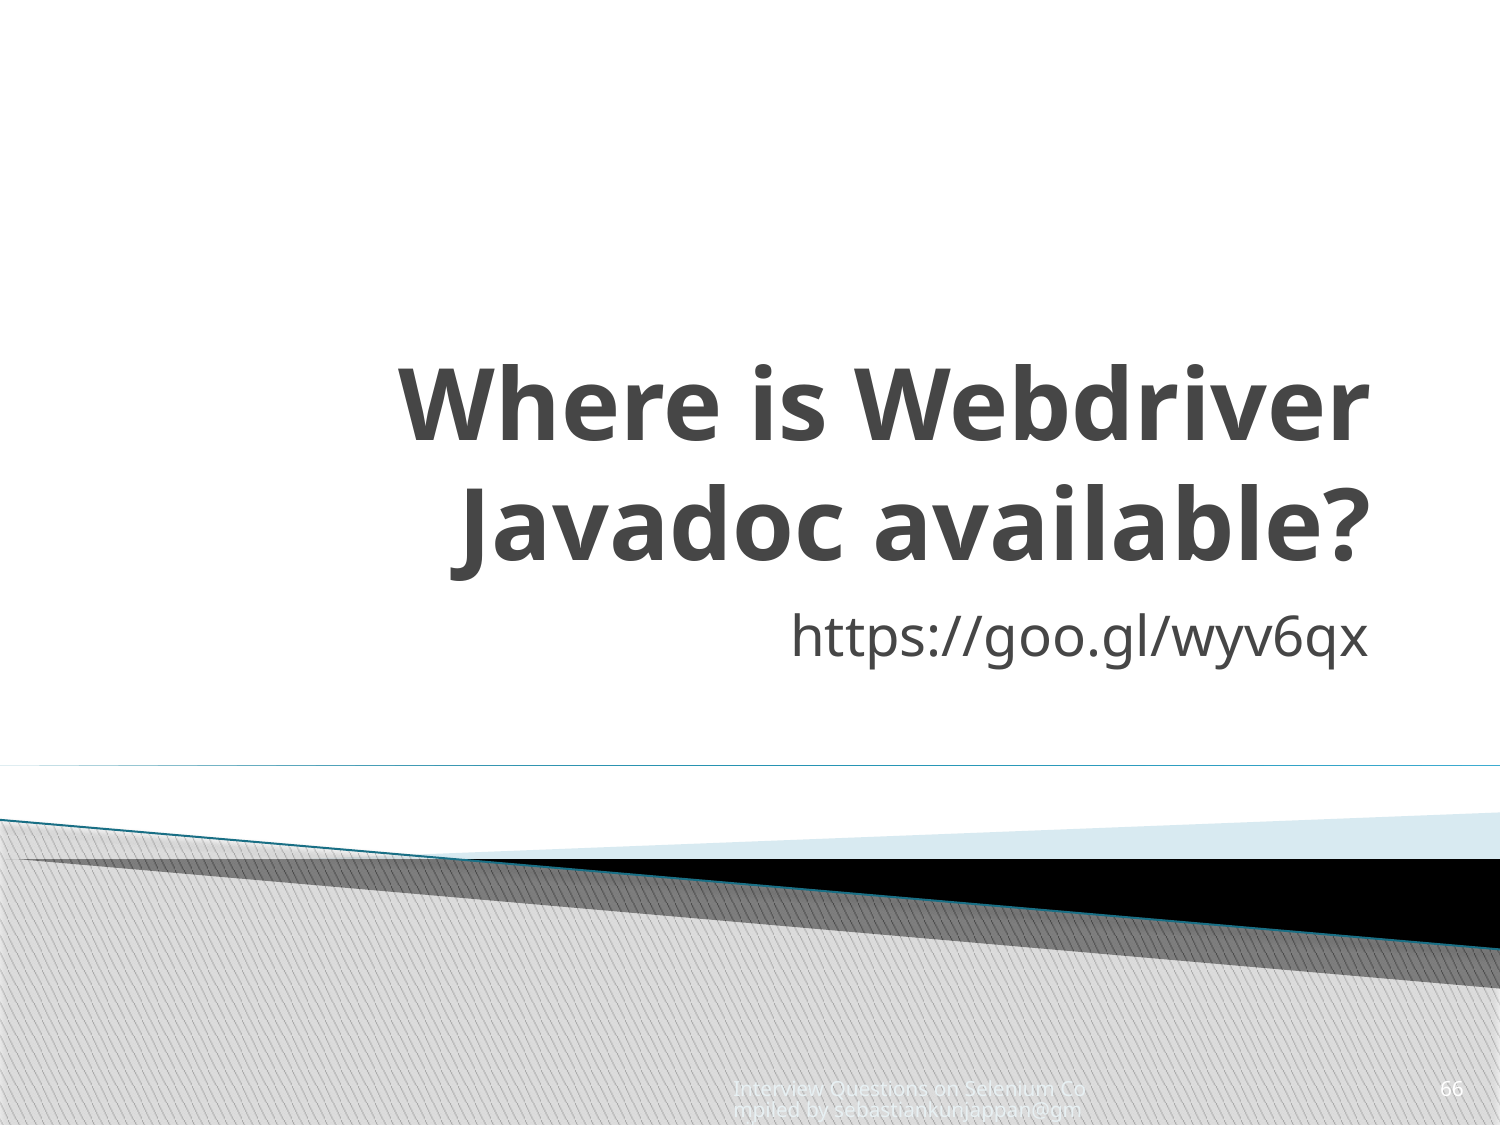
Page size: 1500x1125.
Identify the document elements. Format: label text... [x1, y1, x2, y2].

title Where is Webdriver Javadoc available? [112, 287, 1388, 588]
picture [5, 859, 1500, 989]
subtitle https://goo.gl/wyv6qx [112, 592, 1388, 790]
footer Interview Questions on Selenium Compiled by sebastiankunjappan@gmail.com [718, 1051, 1105, 1112]
slide_number 66 [1418, 1051, 1479, 1112]
